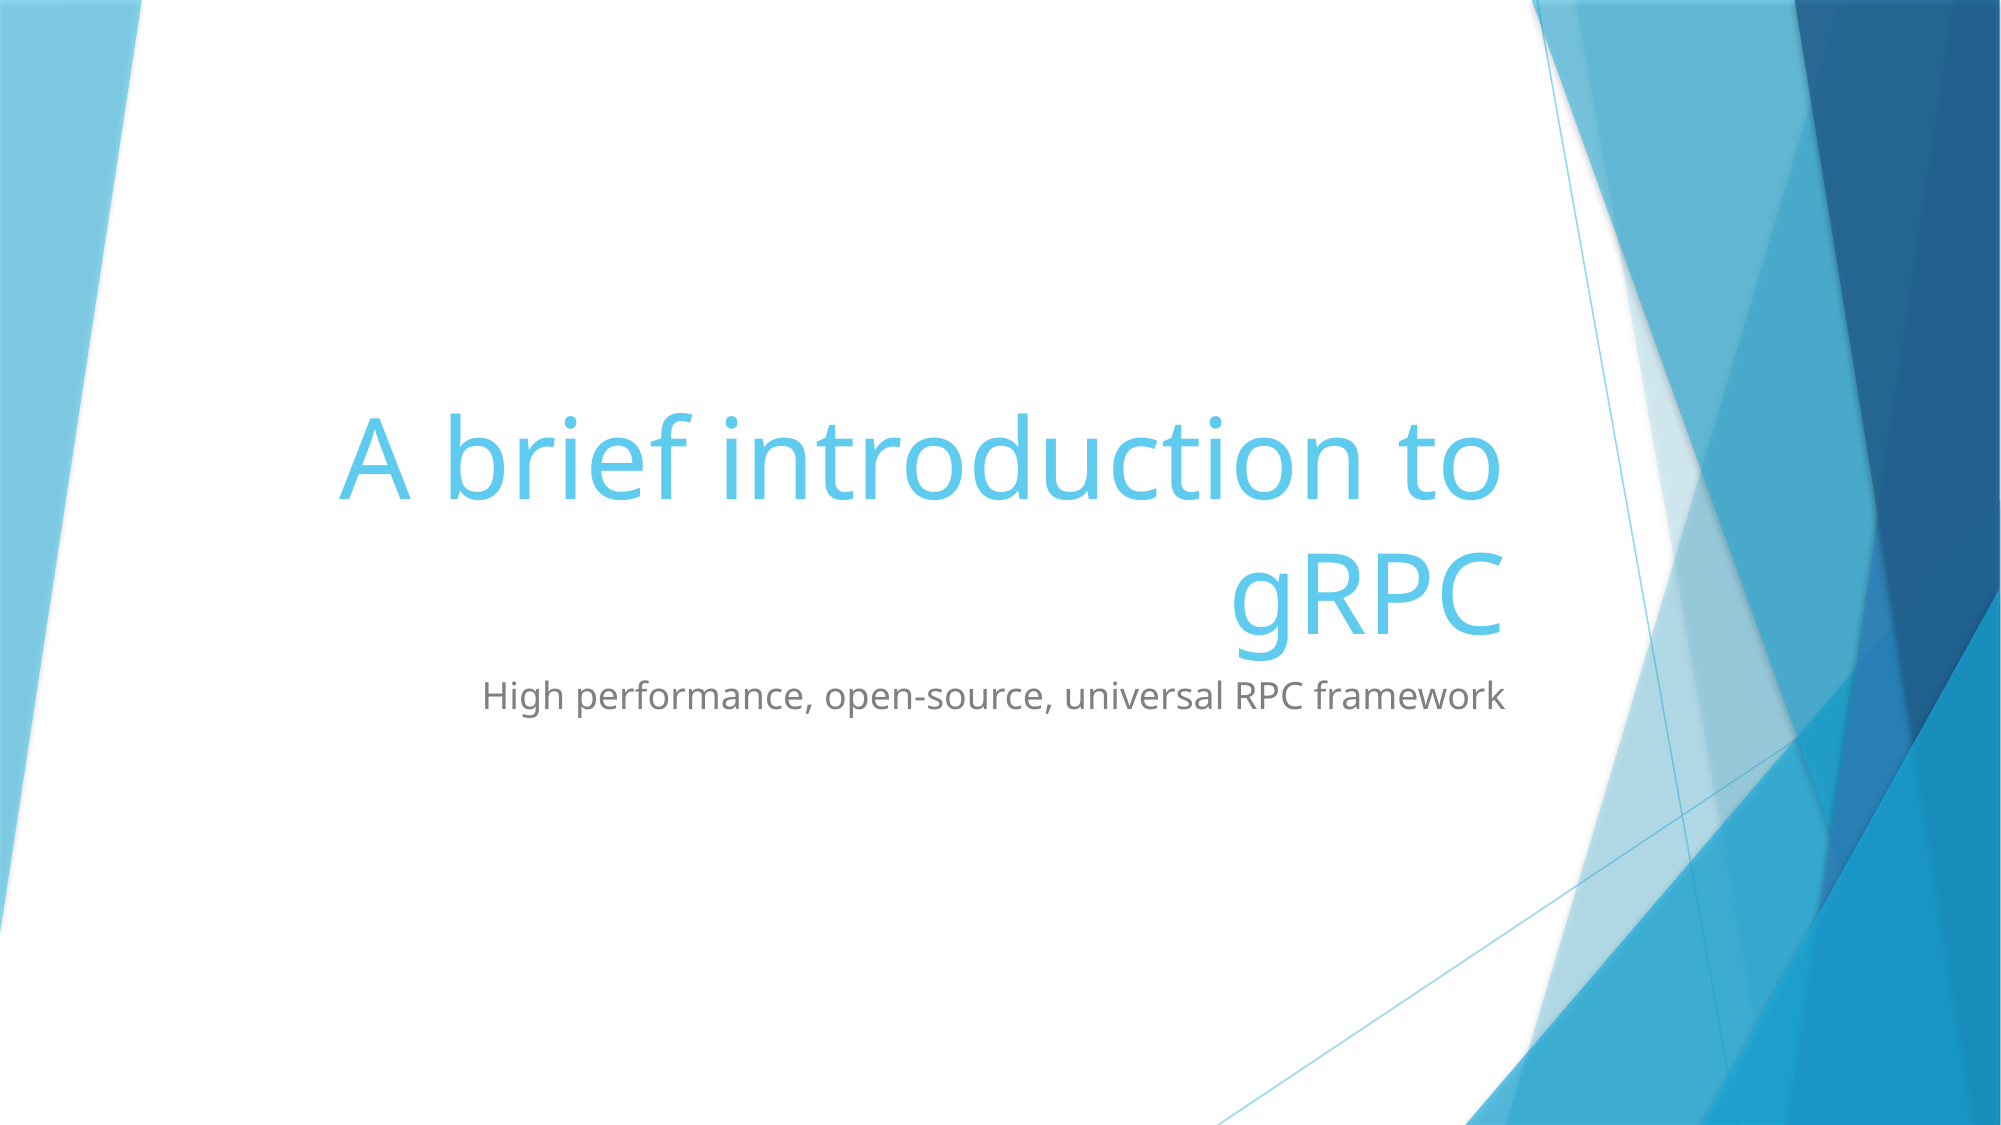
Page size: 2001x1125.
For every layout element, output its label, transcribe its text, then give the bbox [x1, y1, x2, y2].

title A brief introduction to gRPC [36, 394, 1522, 665]
subtitle High performance, open-source, universal RPC framework [247, 664, 1522, 845]
